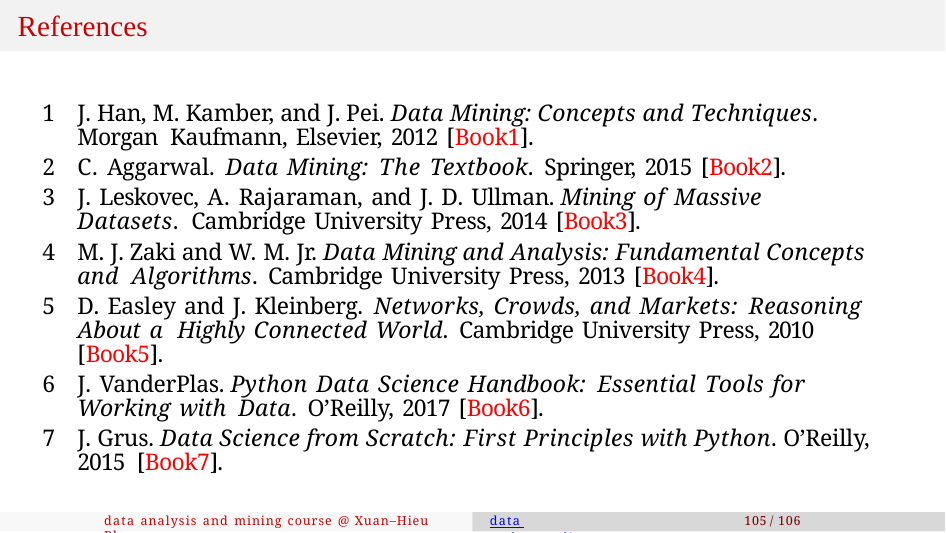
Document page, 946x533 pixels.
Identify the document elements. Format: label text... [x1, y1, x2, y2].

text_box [0, 511, 946, 532]
text_box J. Han, M. Kamber, and J. Pei. Data Mining: Concepts and Techniques. Morgan Kaufmann, Elsevier, 2012 [Book1]. C. Aggarwal. Data Mining: The Textbook. Springer, 2015 [Book2]. J. Leskovec, A. Rajaraman, and J. D. Ullman. Mining of Massive Datasets. Cambridge University Press, 2014 [Book3]. M. J. Zaki and W. M. Jr. Data Mining and Analysis: Fundamental Concepts and Algorithms. Cambridge University Press, 2013 [Book4]. D. Easley and J. Kleinberg. Networks, Crowds, and Markets: Reasoning About a Highly Connected World. Cambridge University Press, 2010 [Book5]. J. VanderPlas. Python Data Science Handbook: Essential Tools for Working with Data. O’Reilly, 2017 [Book6]. J. Grus. Data Science from Scratch: First Principles with Python. O’Reilly, 2015 [Book7]. [40, 96, 887, 476]
title References [15, 4, 151, 97]
